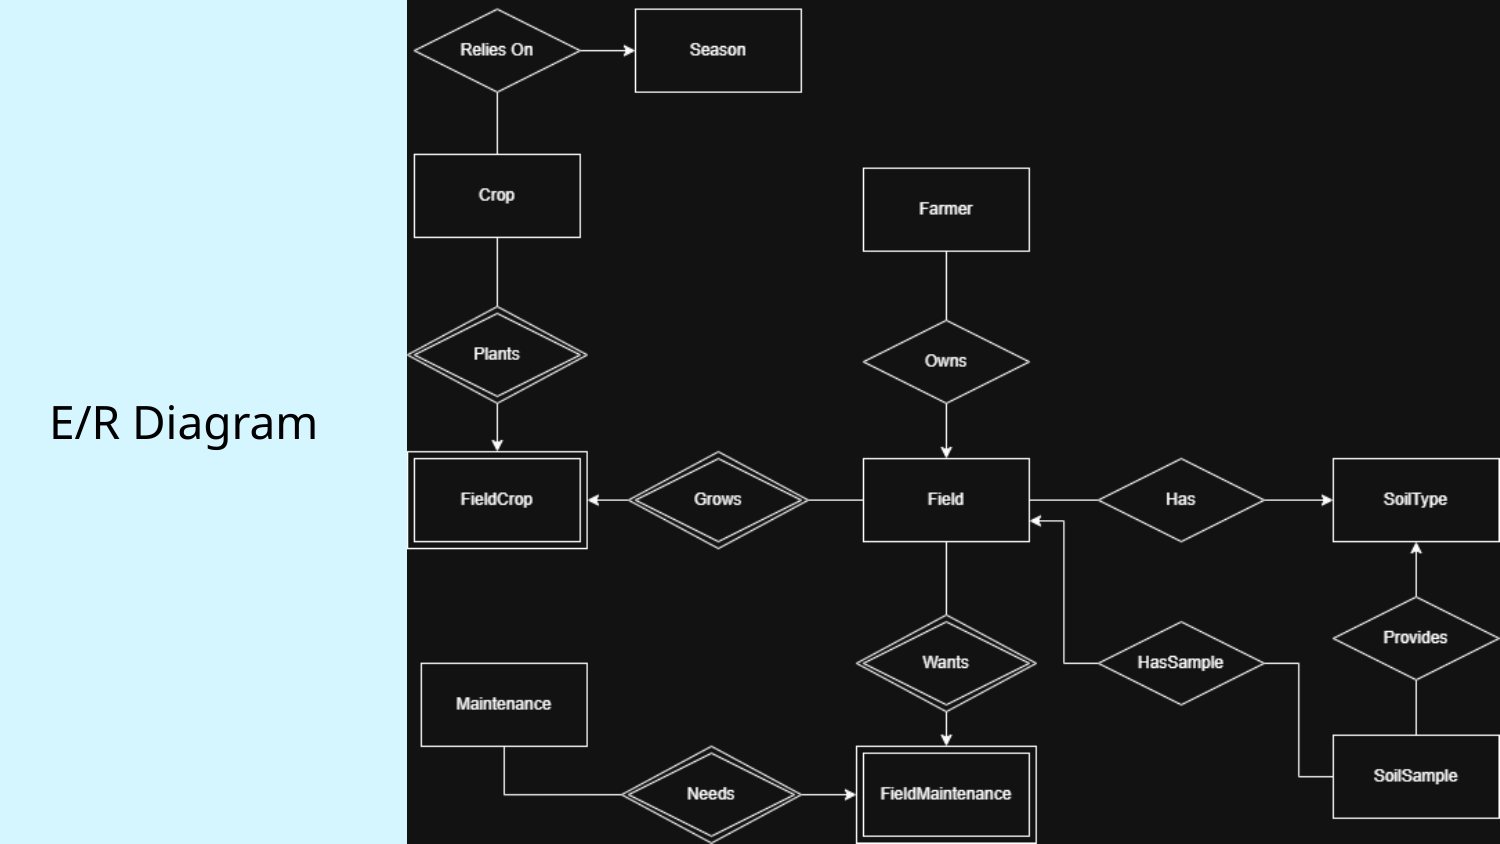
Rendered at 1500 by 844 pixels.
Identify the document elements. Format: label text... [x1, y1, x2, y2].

picture [407, 0, 1500, 844]
title E/R Diagram [34, 374, 372, 469]
